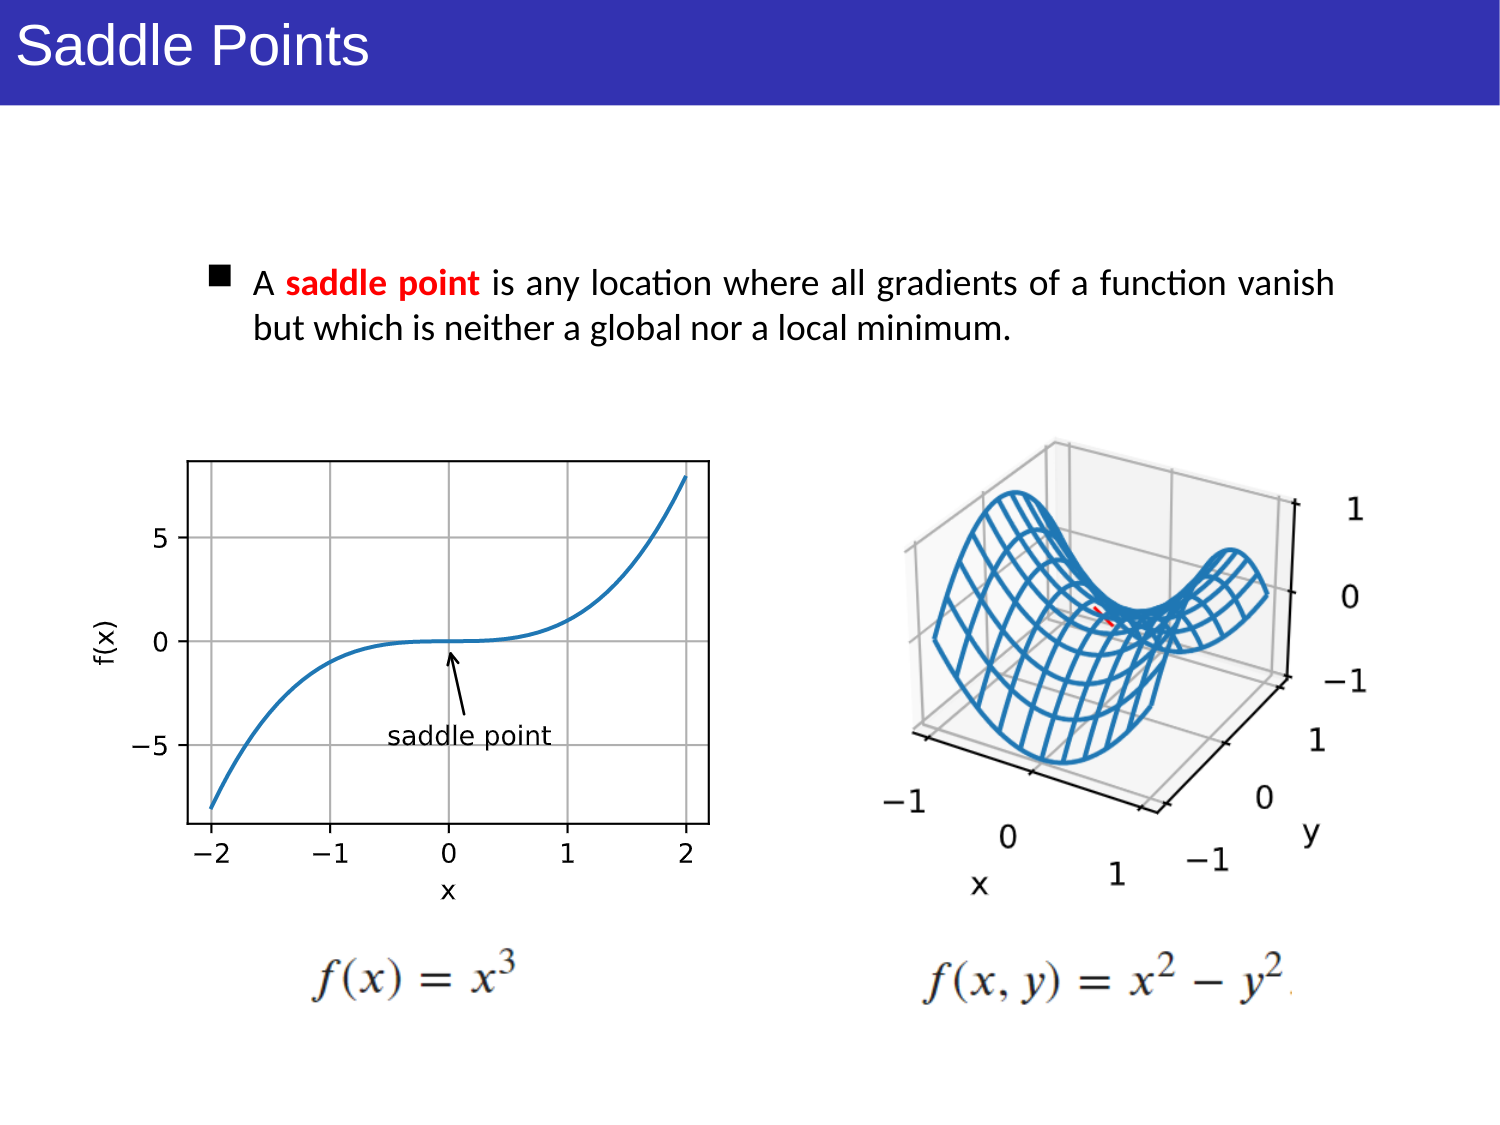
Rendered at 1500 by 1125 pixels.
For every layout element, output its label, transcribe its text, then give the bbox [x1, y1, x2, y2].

picture [88, 447, 742, 911]
picture [919, 939, 1292, 1020]
picture [829, 418, 1435, 911]
text_box A saddle point is any location where all gradients of a function vanish but which is neither a global nor a local minimum. [191, 250, 1351, 356]
picture [310, 939, 520, 1012]
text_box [0, 0, 1500, 106]
